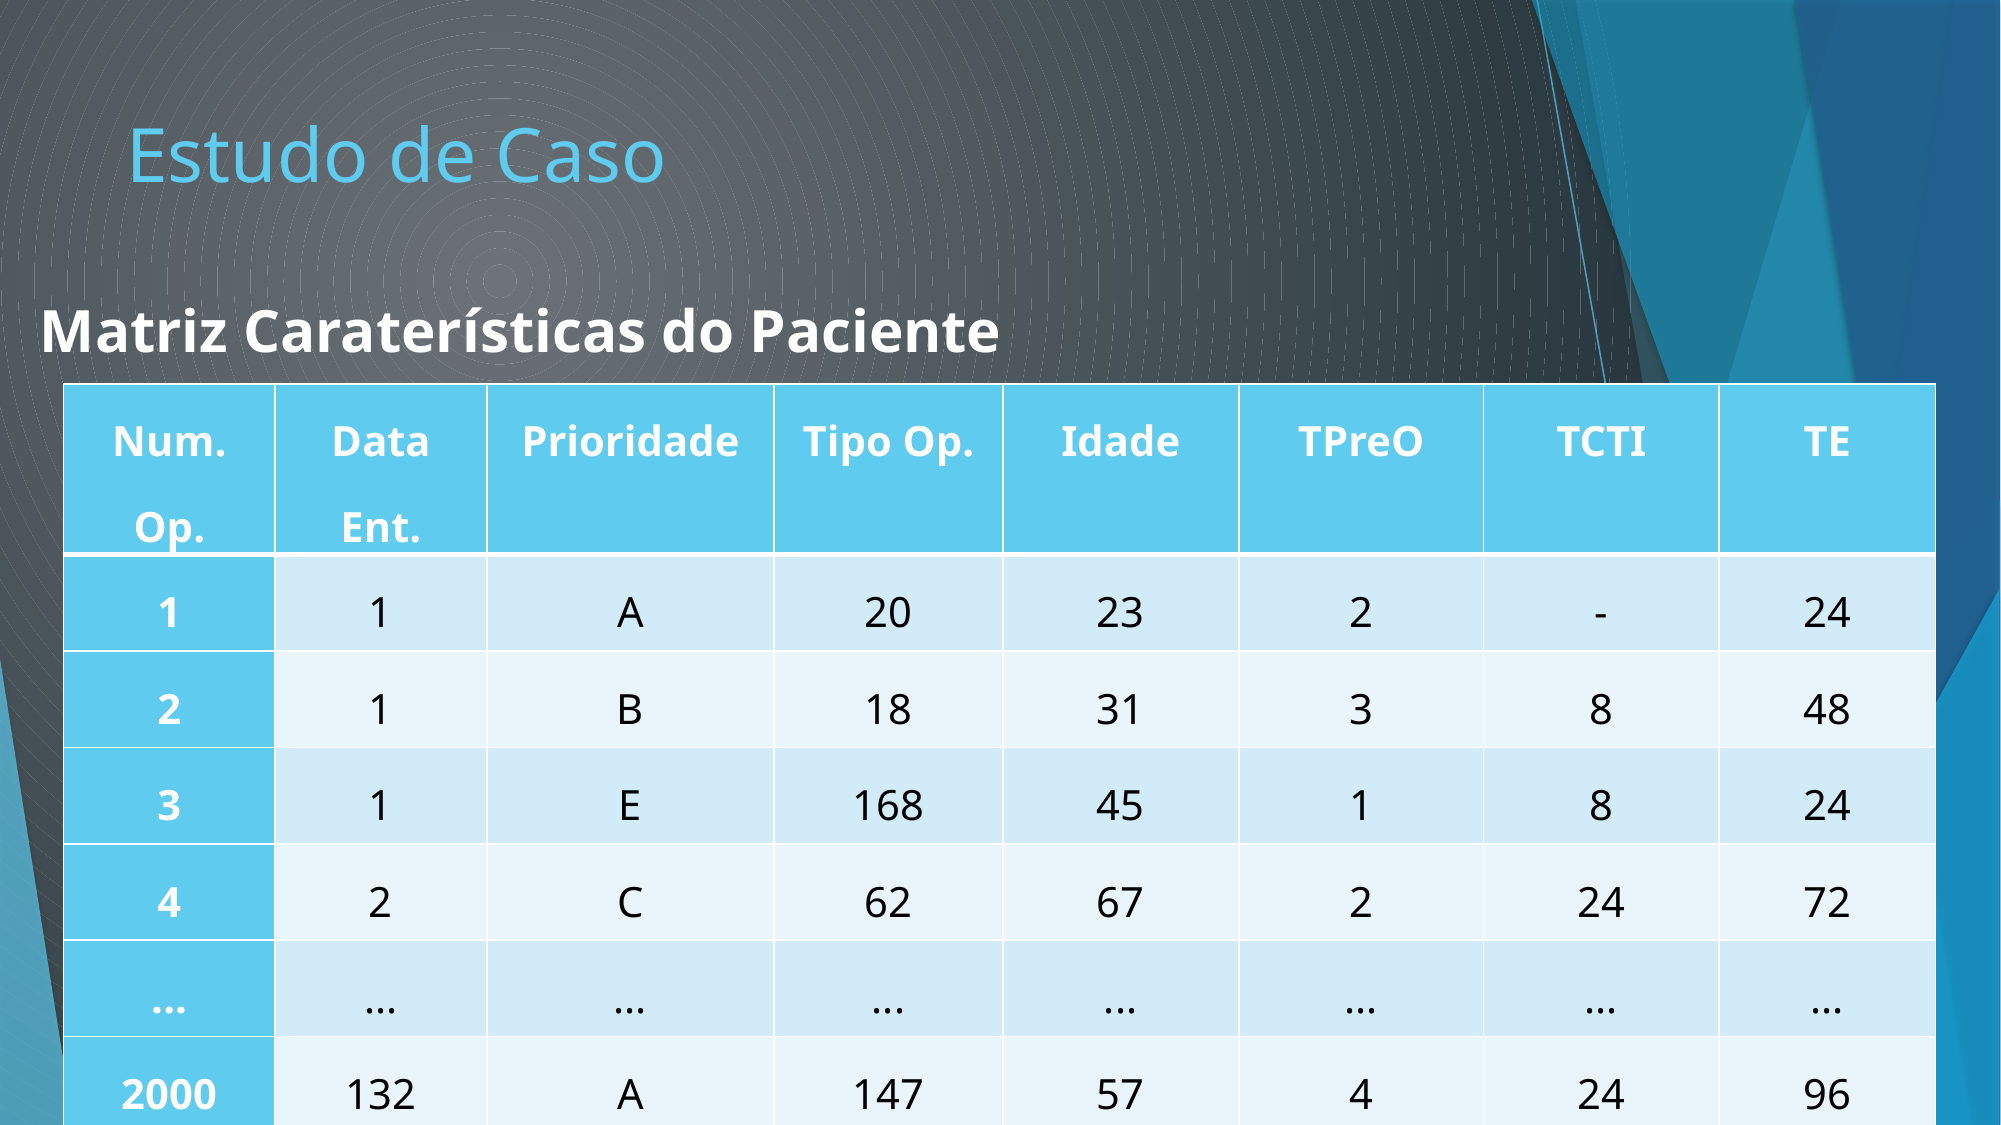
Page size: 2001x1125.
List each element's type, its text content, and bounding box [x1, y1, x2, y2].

table_header Idade [1004, 385, 1238, 552]
table_cell 2000 [64, 1037, 274, 1125]
table_cell 72 [1720, 845, 1935, 939]
table_cell 24 [1720, 557, 1935, 650]
table_cell A [488, 557, 773, 650]
table_cell B [488, 652, 773, 747]
table_cell 2 [64, 652, 274, 747]
table_header Prioridade [488, 385, 773, 552]
table_cell 1 [276, 748, 486, 843]
table_cell ... [488, 941, 773, 1036]
table_cell 45 [1004, 748, 1238, 843]
table_cell 18 [775, 652, 1002, 747]
table_header TCTI [1484, 385, 1718, 552]
table_cell 168 [775, 748, 1002, 843]
table_cell 20 [775, 557, 1002, 650]
table_cell 1 [64, 557, 274, 650]
table_cell 3 [1240, 652, 1483, 747]
table_cell ... [276, 941, 486, 1036]
table_cell 57 [1004, 1037, 1238, 1125]
table_cell 31 [1004, 652, 1238, 747]
table_cell ... [1004, 941, 1238, 1036]
table_cell 48 [1720, 652, 1935, 747]
table_header Num. Op. [64, 385, 274, 552]
table_cell 24 [1484, 845, 1718, 939]
table_cell 67 [1004, 845, 1238, 939]
table_cell 4 [64, 845, 274, 939]
table_cell 2 [1240, 557, 1483, 650]
table_cell 147 [775, 1037, 1002, 1125]
table_cell 24 [1720, 748, 1935, 843]
table_cell ... [1240, 941, 1483, 1036]
table_cell C [488, 845, 773, 939]
text_box Matriz Caraterísticas do Paciente [25, 286, 1032, 372]
title Estudo de Caso [111, 99, 1522, 317]
table_cell 1 [1240, 748, 1483, 843]
table_cell 1 [276, 557, 486, 650]
table_cell 23 [1004, 557, 1238, 650]
table_cell 96 [1720, 1037, 1935, 1125]
table_cell A [488, 1037, 773, 1125]
table_cell 2 [276, 845, 486, 939]
table_cell 132 [276, 1037, 486, 1125]
table_cell 24 [1484, 1037, 1718, 1125]
table_header Tipo Op. [775, 385, 1002, 552]
table_cell 62 [775, 845, 1002, 939]
table_cell 3 [64, 748, 274, 843]
table_cell ... [1720, 941, 1935, 1036]
table_cell ... [775, 941, 1002, 1036]
table_cell 8 [1484, 652, 1718, 747]
table_cell ... [1484, 941, 1718, 1036]
table_cell 4 [1240, 1037, 1483, 1125]
table_cell ... [64, 941, 274, 1036]
table_cell 1 [276, 652, 486, 747]
table_header TPreO [1240, 385, 1483, 552]
table_cell 8 [1484, 748, 1718, 843]
table_cell E [488, 748, 773, 843]
table_header TE [1720, 385, 1935, 552]
table_cell - [1484, 557, 1718, 650]
table_cell 2 [1240, 845, 1483, 939]
table_header Data Ent. [276, 385, 486, 552]
